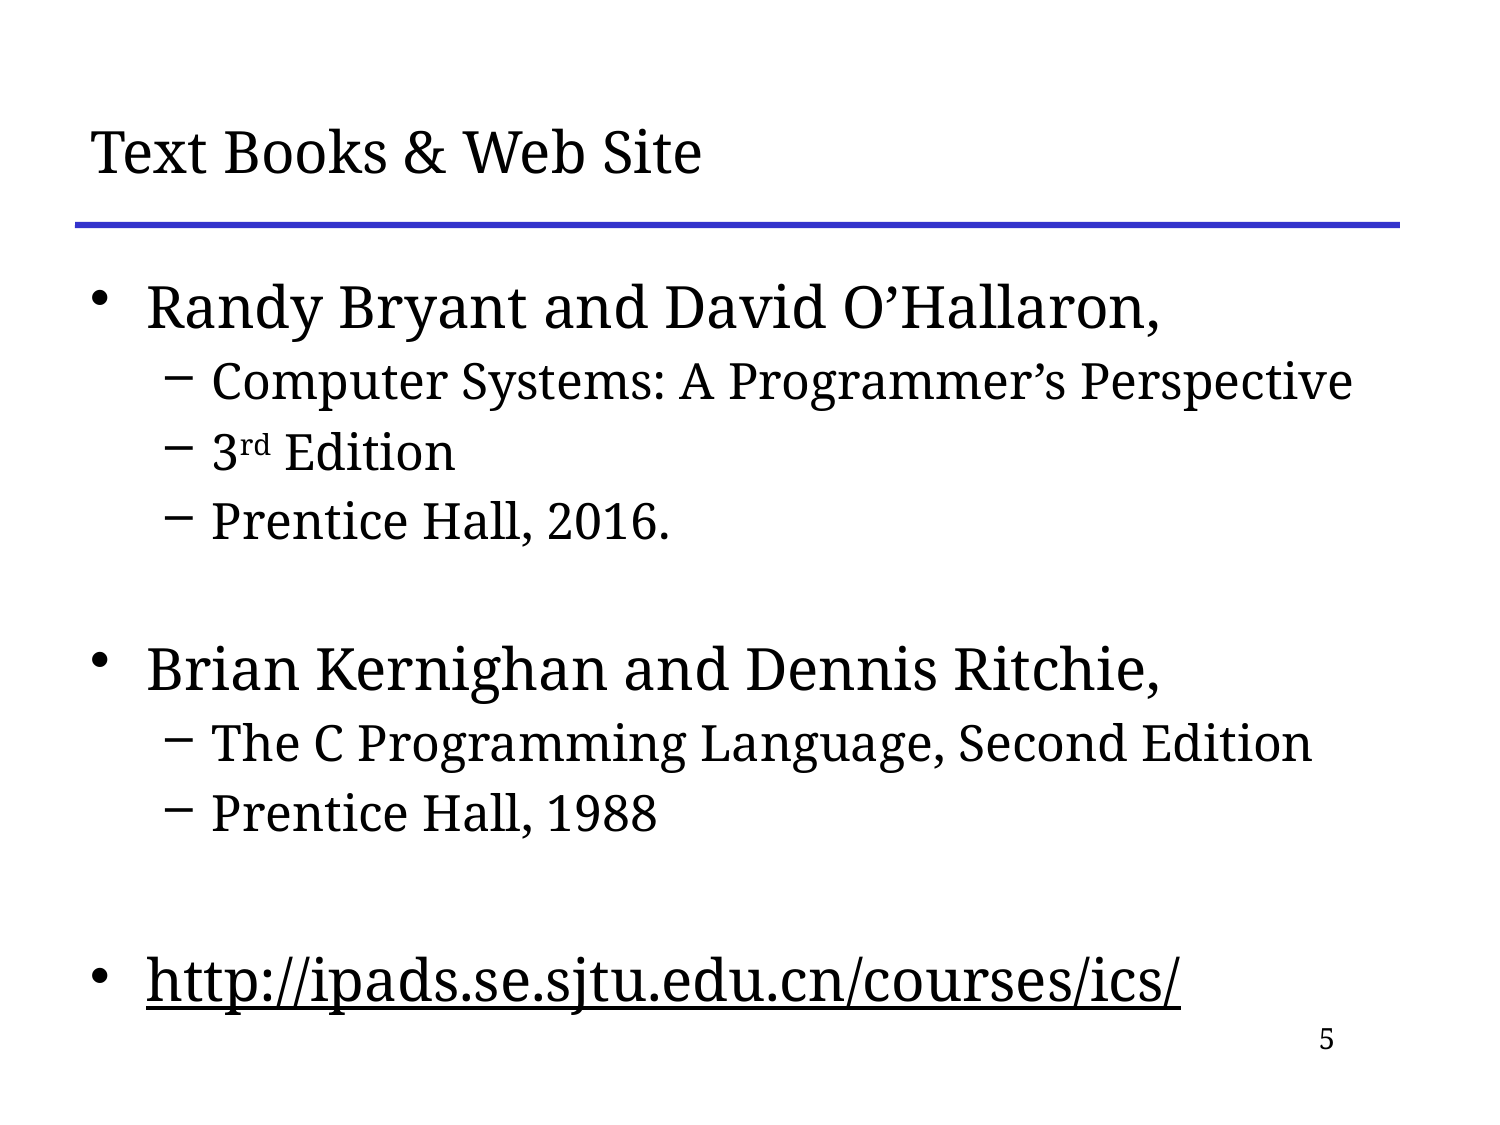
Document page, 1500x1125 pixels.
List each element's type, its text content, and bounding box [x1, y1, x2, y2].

list Randy Bryant and David O’Hallaron, Computer Systems: A Programmer’s Perspective 3rd Edition Prentice Hall, 2016. Brian Kernighan and Dennis Ritchie, The C Programming Language, Second Edition Prentice Hall, 1988 http://ipads.se.sjtu.edu.cn/courses/ics/ [75, 262, 1438, 875]
title Text Books & Web Site [75, 75, 1400, 225]
slide_number 5 [1137, 1012, 1351, 1088]
